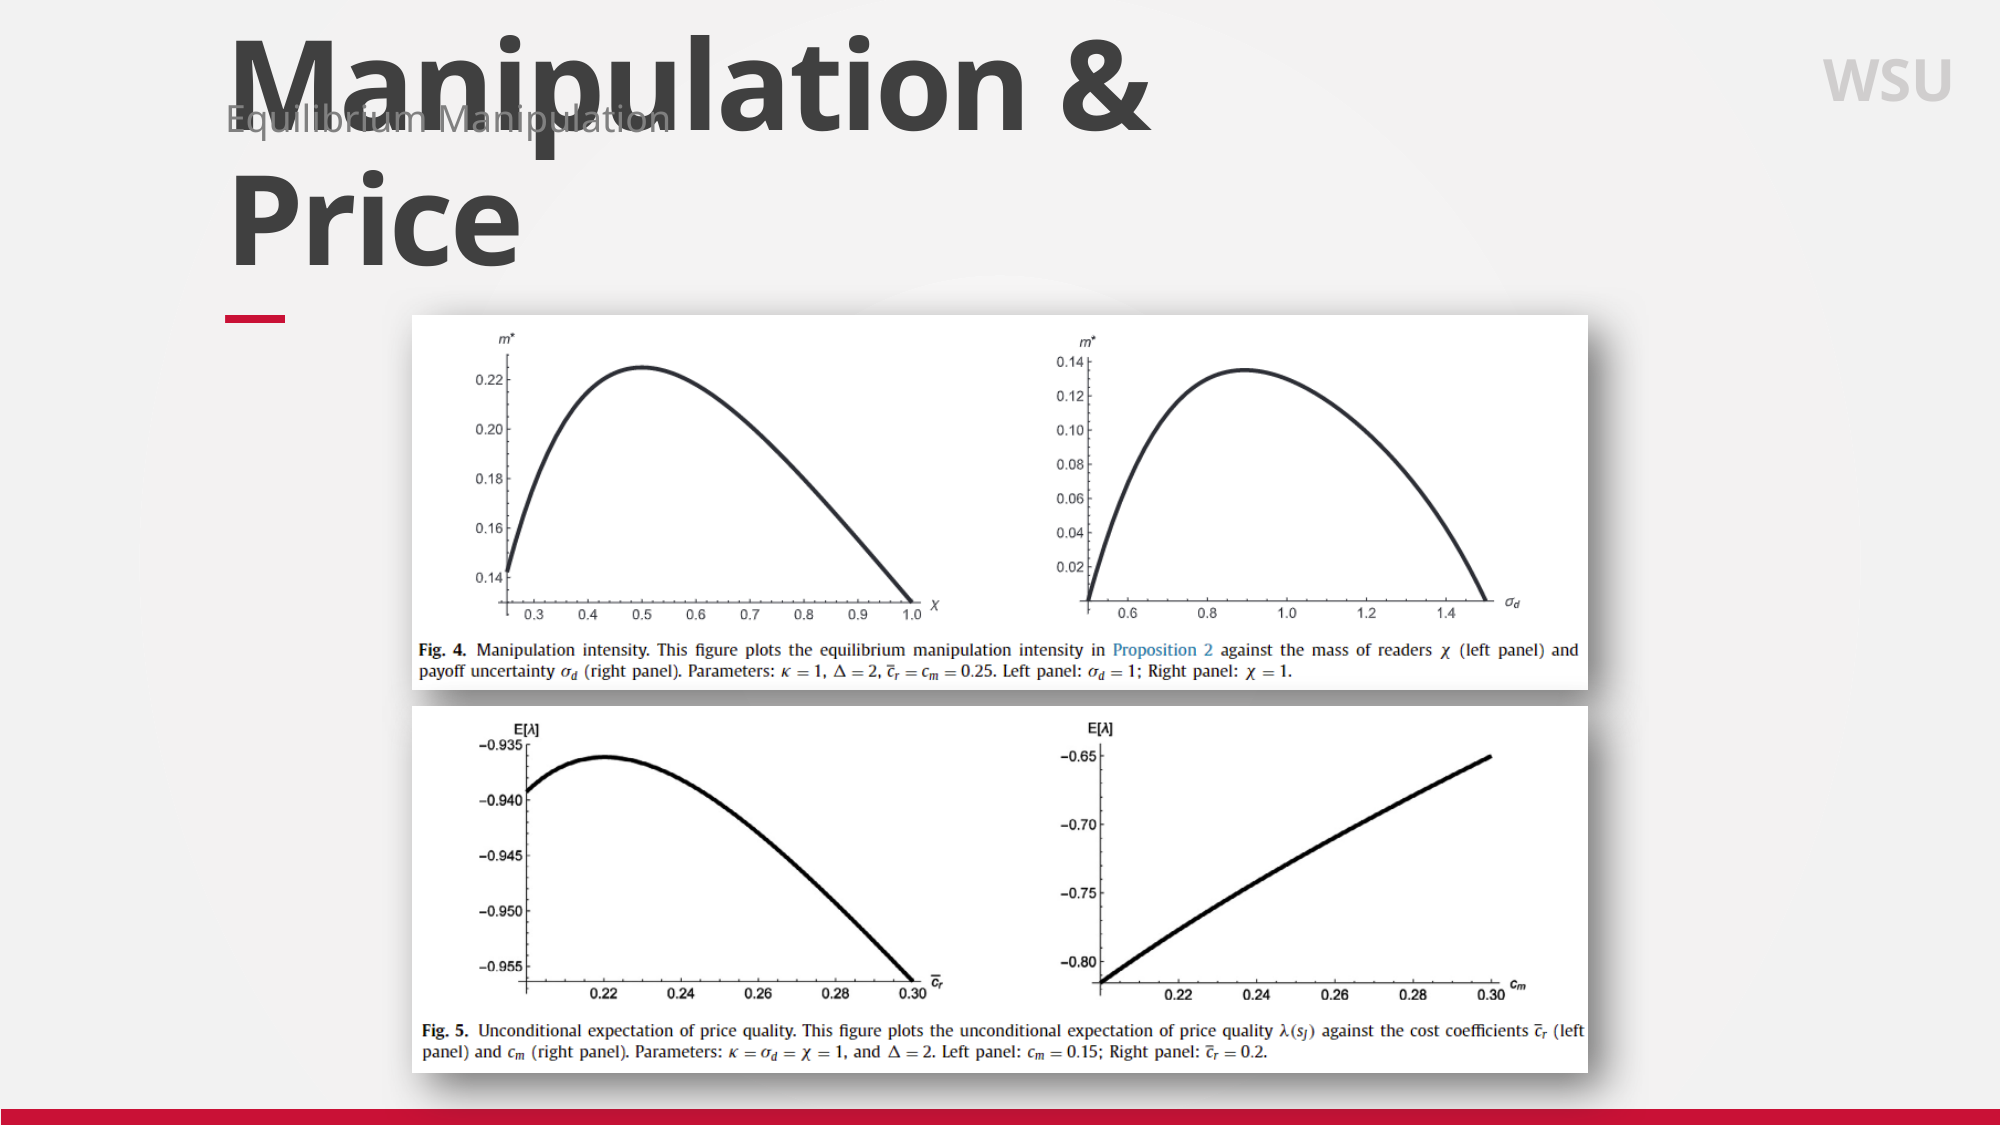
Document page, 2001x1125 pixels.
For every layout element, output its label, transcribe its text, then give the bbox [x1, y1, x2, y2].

text_box [224, 314, 286, 324]
text_box Equilibrium Manipulation [224, 93, 715, 150]
picture [412, 315, 1588, 690]
text_box [0, 1109, 2000, 1125]
title Manipulation & Price [225, 149, 1386, 300]
picture [412, 706, 1588, 1073]
text_box WSU [1808, 35, 1971, 121]
